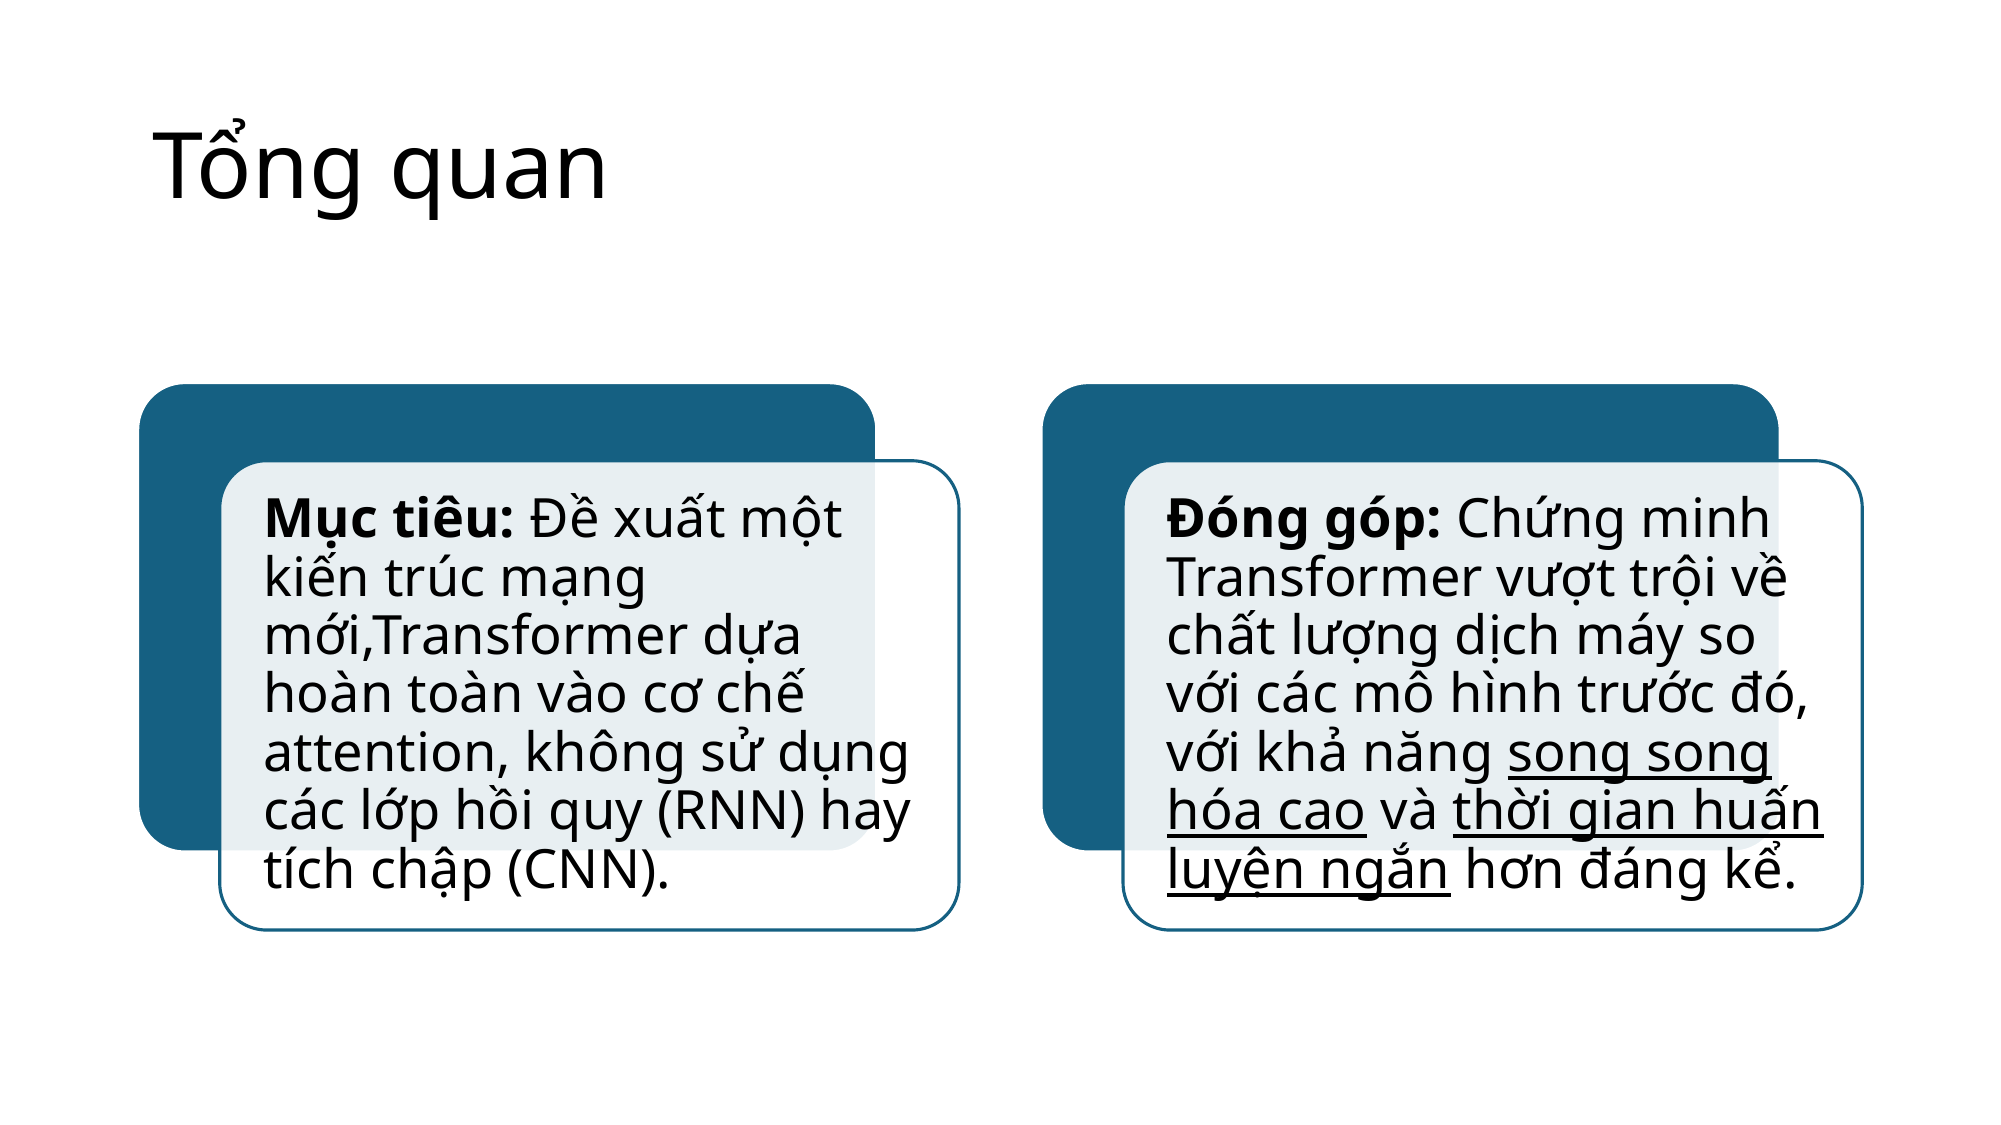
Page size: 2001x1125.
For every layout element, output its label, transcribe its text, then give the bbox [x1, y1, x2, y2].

title Tổng quan [137, 59, 1863, 278]
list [136, 298, 1863, 1014]
